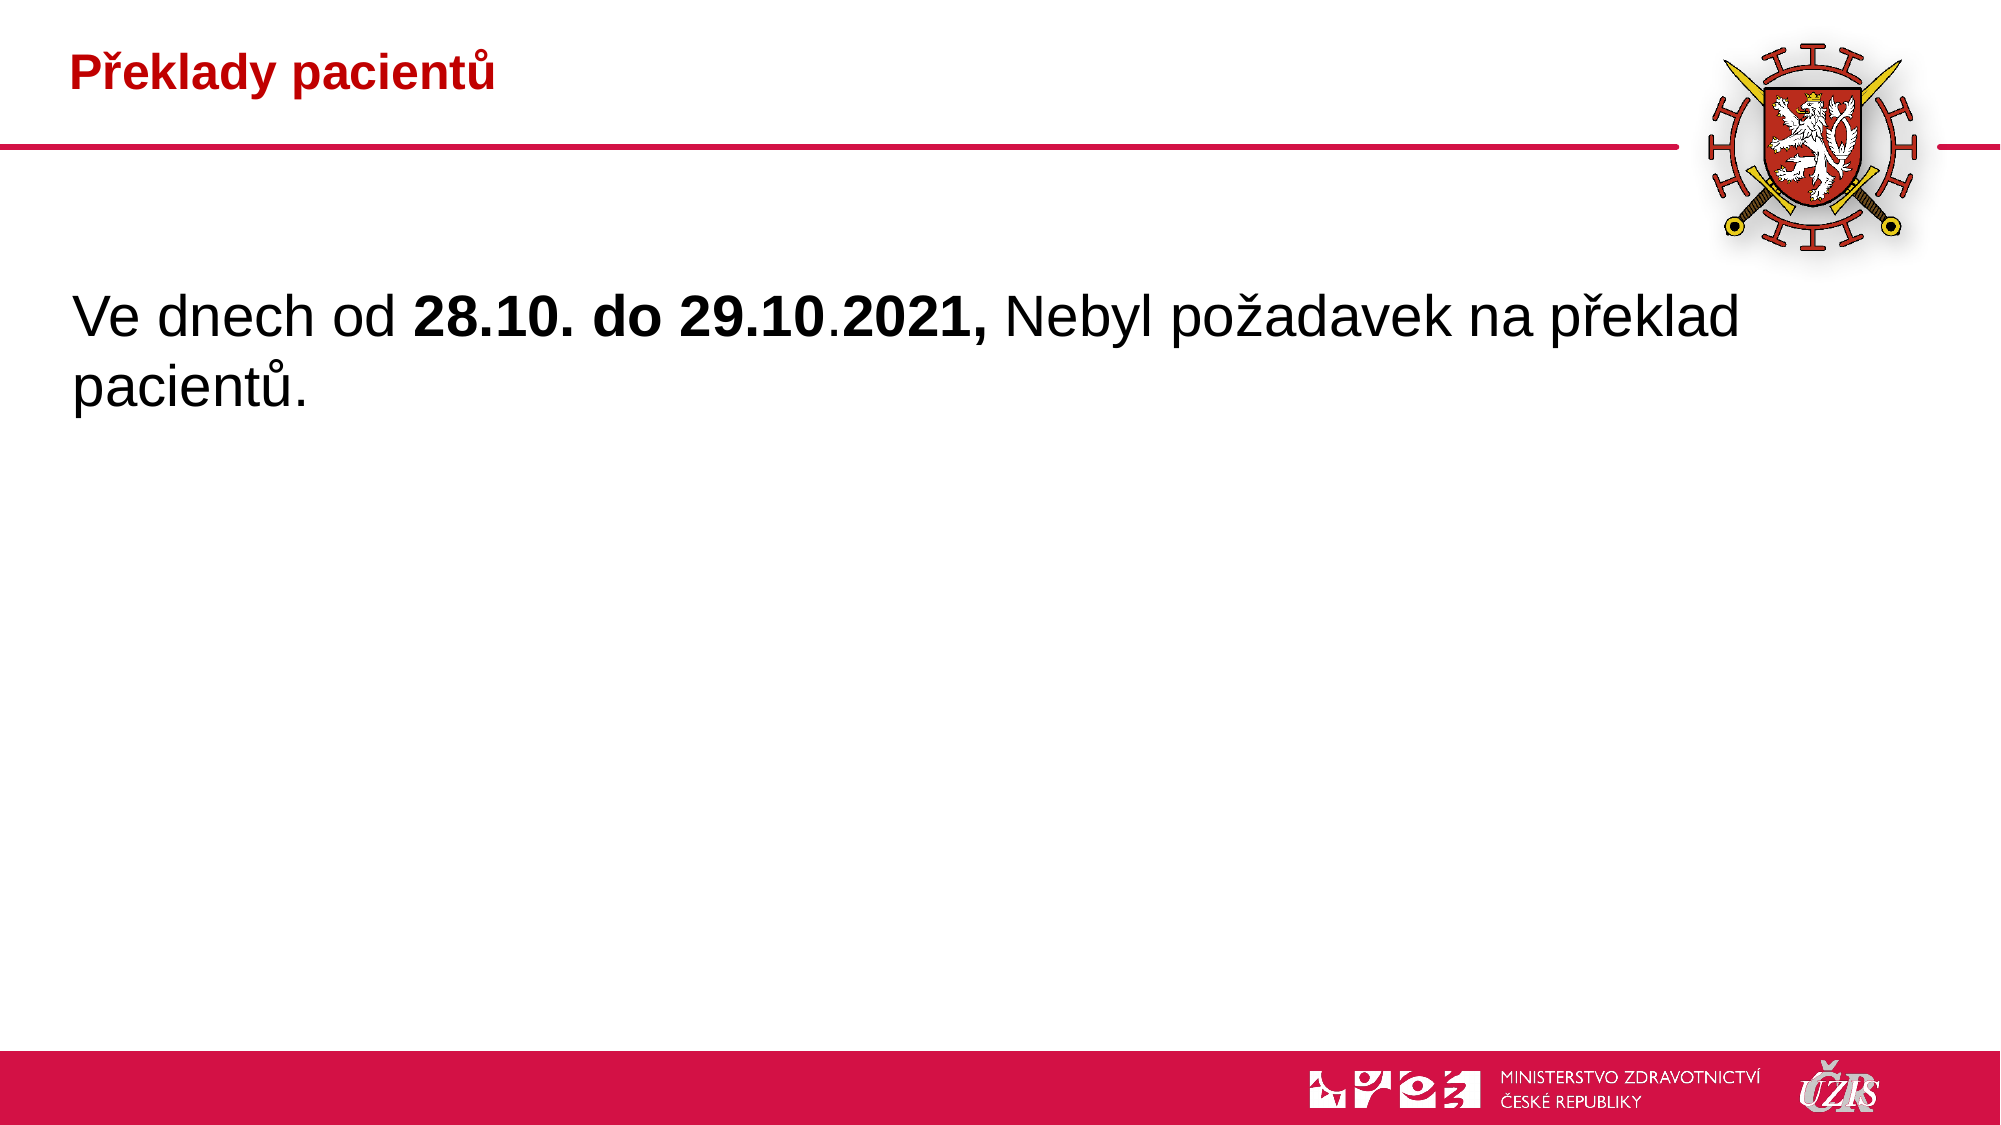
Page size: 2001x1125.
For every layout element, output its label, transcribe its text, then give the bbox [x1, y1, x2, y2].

picture [1308, 1068, 1762, 1108]
picture [1702, 37, 1923, 257]
picture [1778, 1050, 1901, 1125]
list Ve dnech od 28.10. do 29.10.2021, Nebyl požadavek na překlad pacientů. [57, 271, 1943, 995]
title Překlady pacientů [54, 0, 1677, 147]
